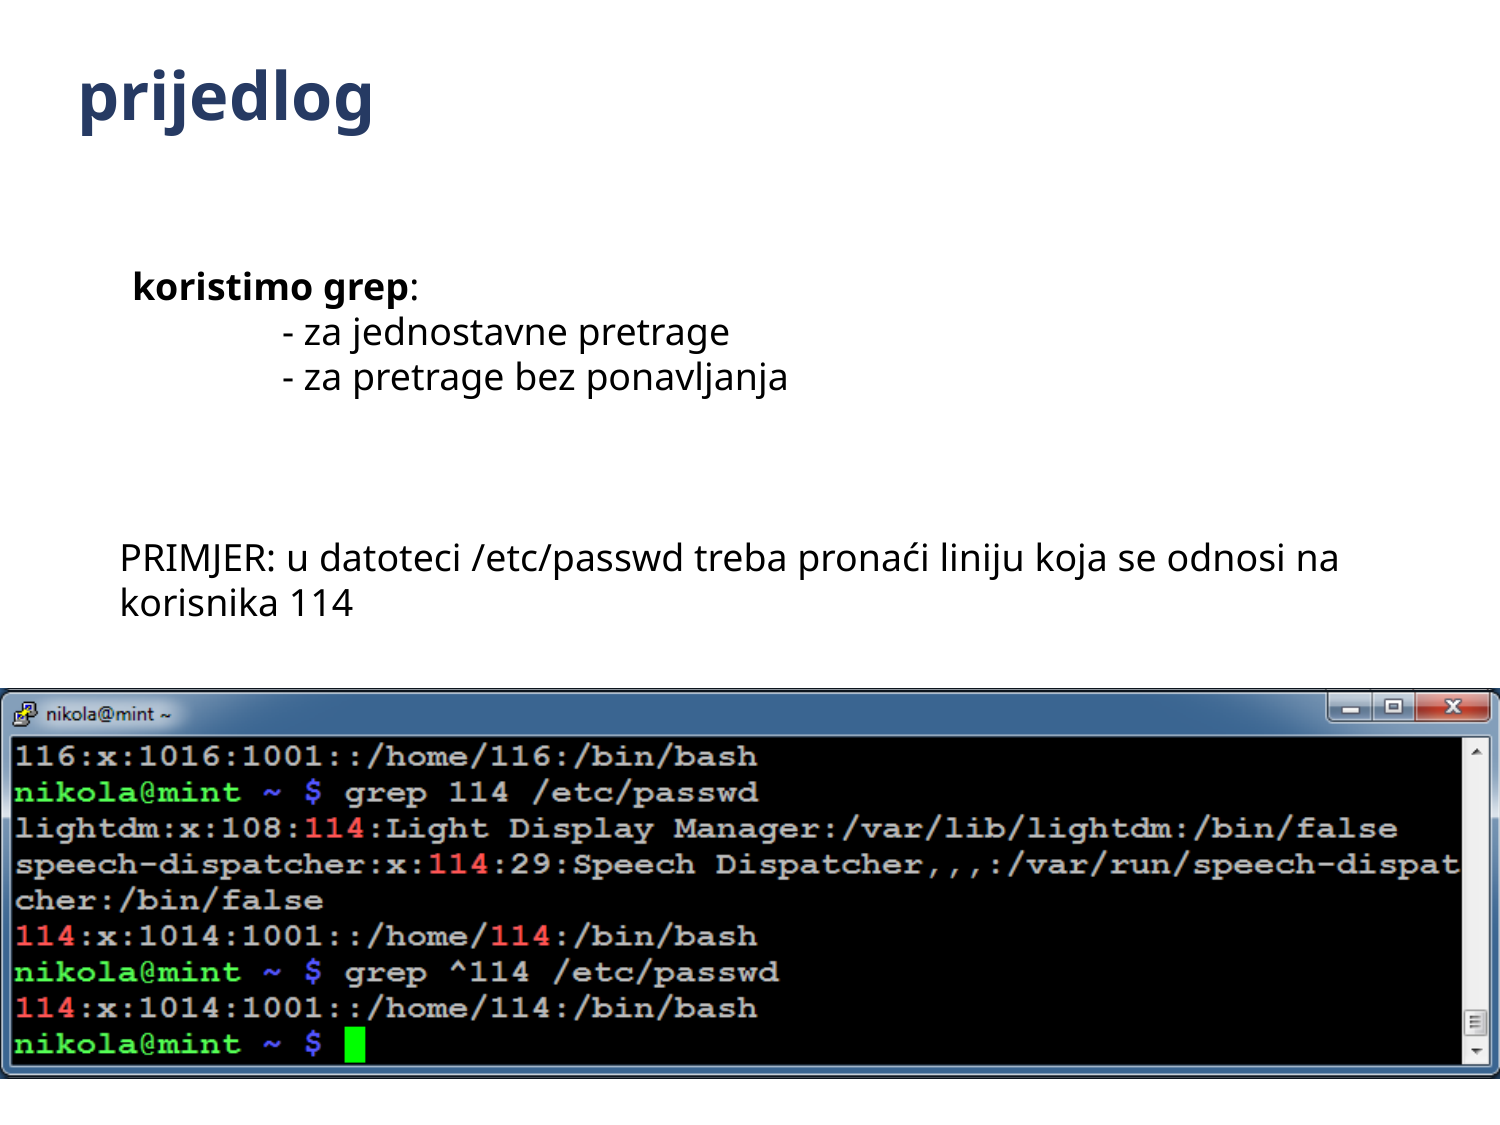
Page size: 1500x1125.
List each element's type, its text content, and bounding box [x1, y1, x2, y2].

text_box koristimo grep: - za jednostavne pretrage - za pretrage bez ponavljanja [0, 255, 1500, 405]
picture [0, 688, 1500, 1079]
text_box PRIMJER: u datoteci /etc/passwd treba pronaći liniju koja se odnosi na korisnika 114 [0, 527, 1488, 632]
text_box prijedlog [62, 24, 1488, 161]
